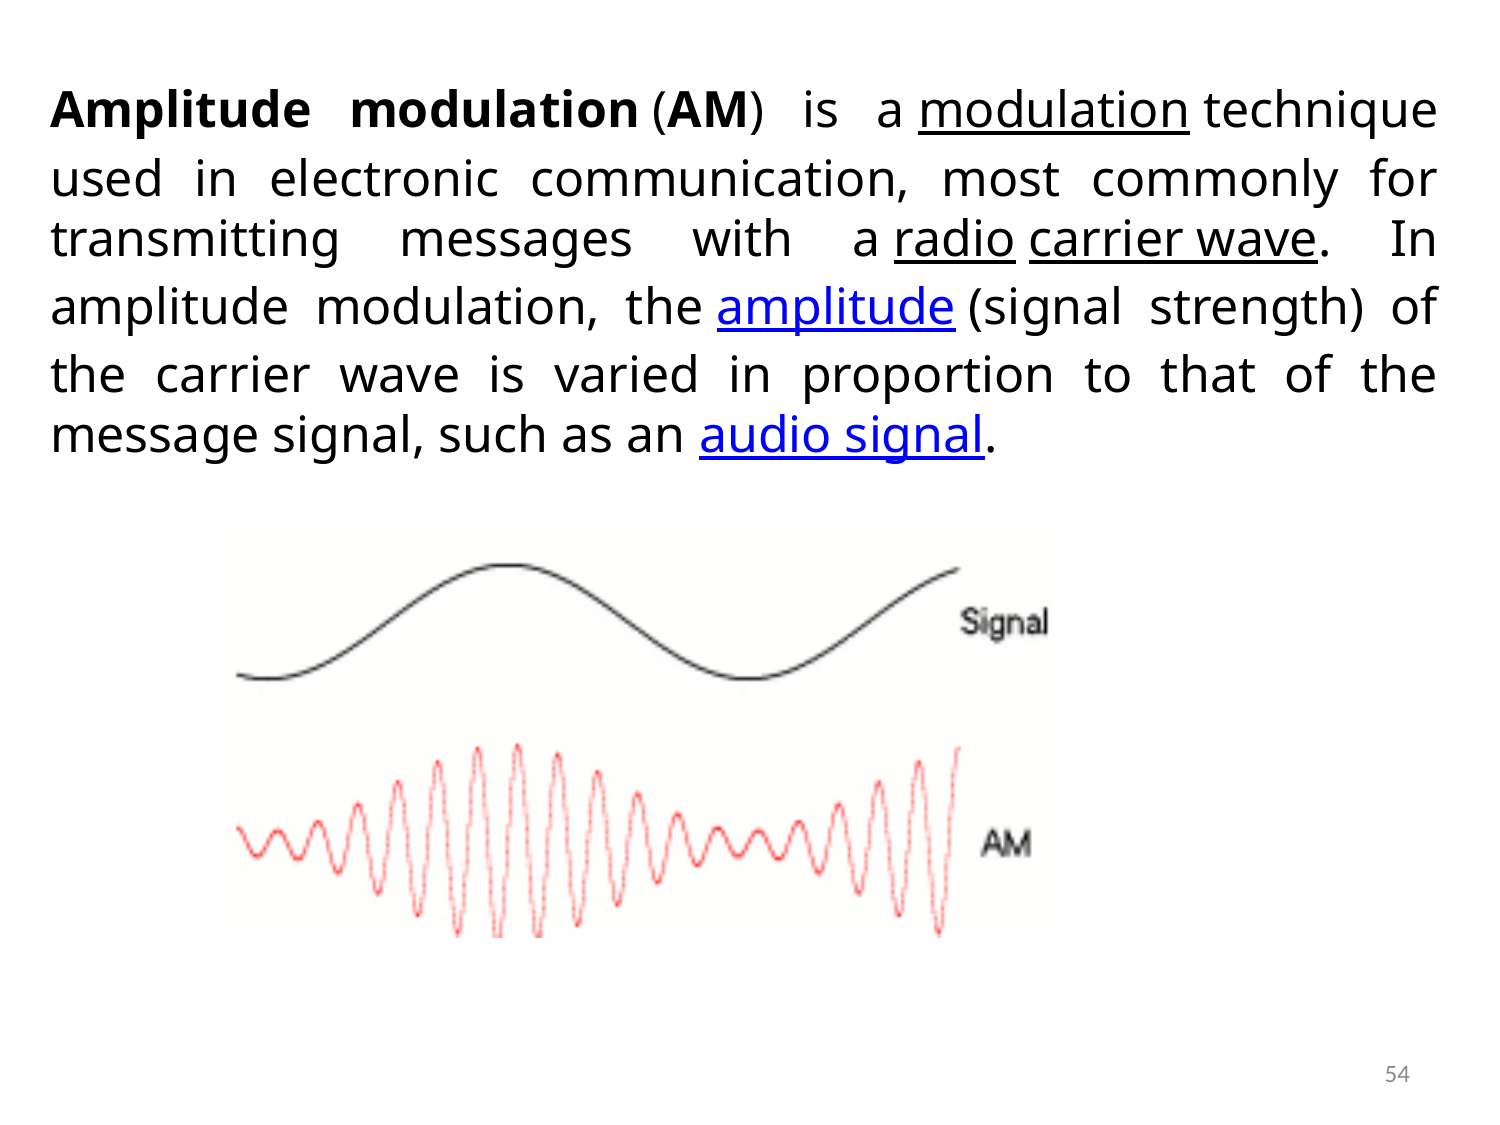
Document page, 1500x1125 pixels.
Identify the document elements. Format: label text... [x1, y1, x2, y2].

slide_number 54 [1074, 1042, 1425, 1103]
text_box Amplitude modulation (AM) is a modulation technique used in electronic communication, most commonly for transmitting messages with a radio carrier wave. In amplitude modulation, the amplitude (signal strength) of the carrier wave is varied in proportion to that of the message signal, such as an audio signal. [35, 70, 1454, 479]
picture [220, 515, 1066, 938]
